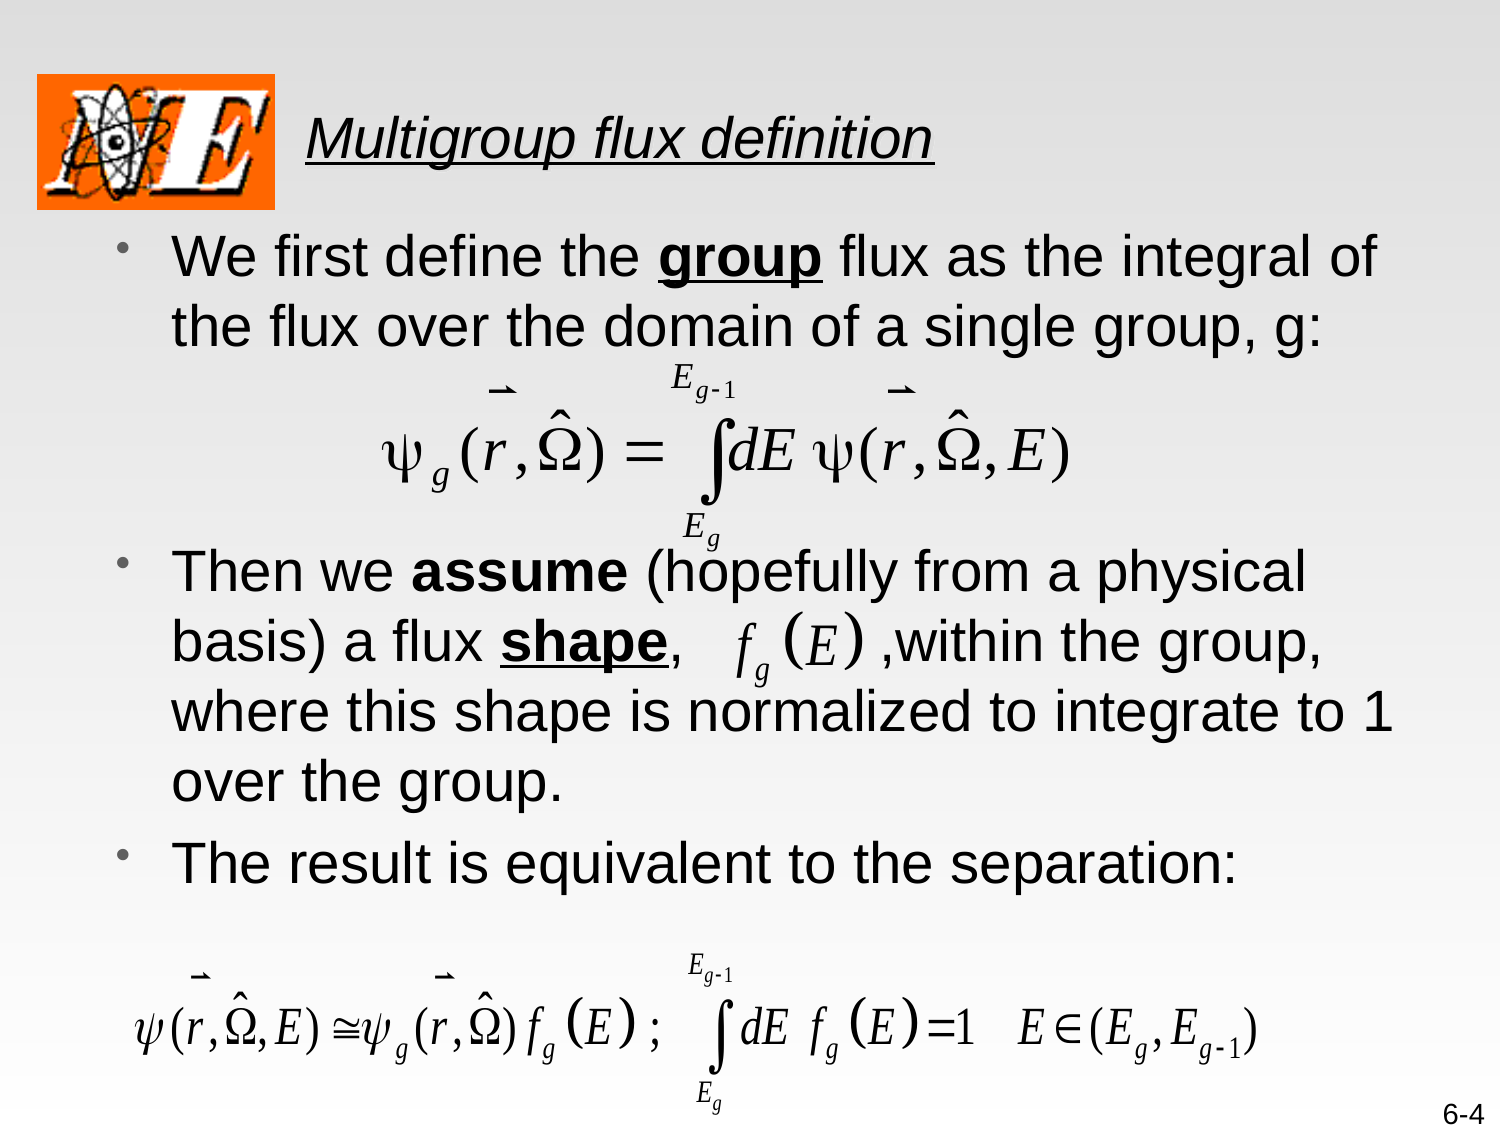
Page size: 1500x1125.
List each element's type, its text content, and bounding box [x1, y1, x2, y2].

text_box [373, 350, 1087, 567]
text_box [131, 940, 1267, 1125]
title Multigroup flux definition [289, 41, 1466, 230]
list We first define the group flux as the integral of the flux over the domain of a single group, g: Then we assume (hopefully from a physical basis) a flux shape, ,within the group, where this shape is normalized to integrate to 1 over the group. The result is equivalent to the separation: [100, 210, 1420, 1125]
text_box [718, 599, 872, 701]
slide_number 6-4 [1420, 1087, 1500, 1125]
picture [37, 74, 275, 210]
